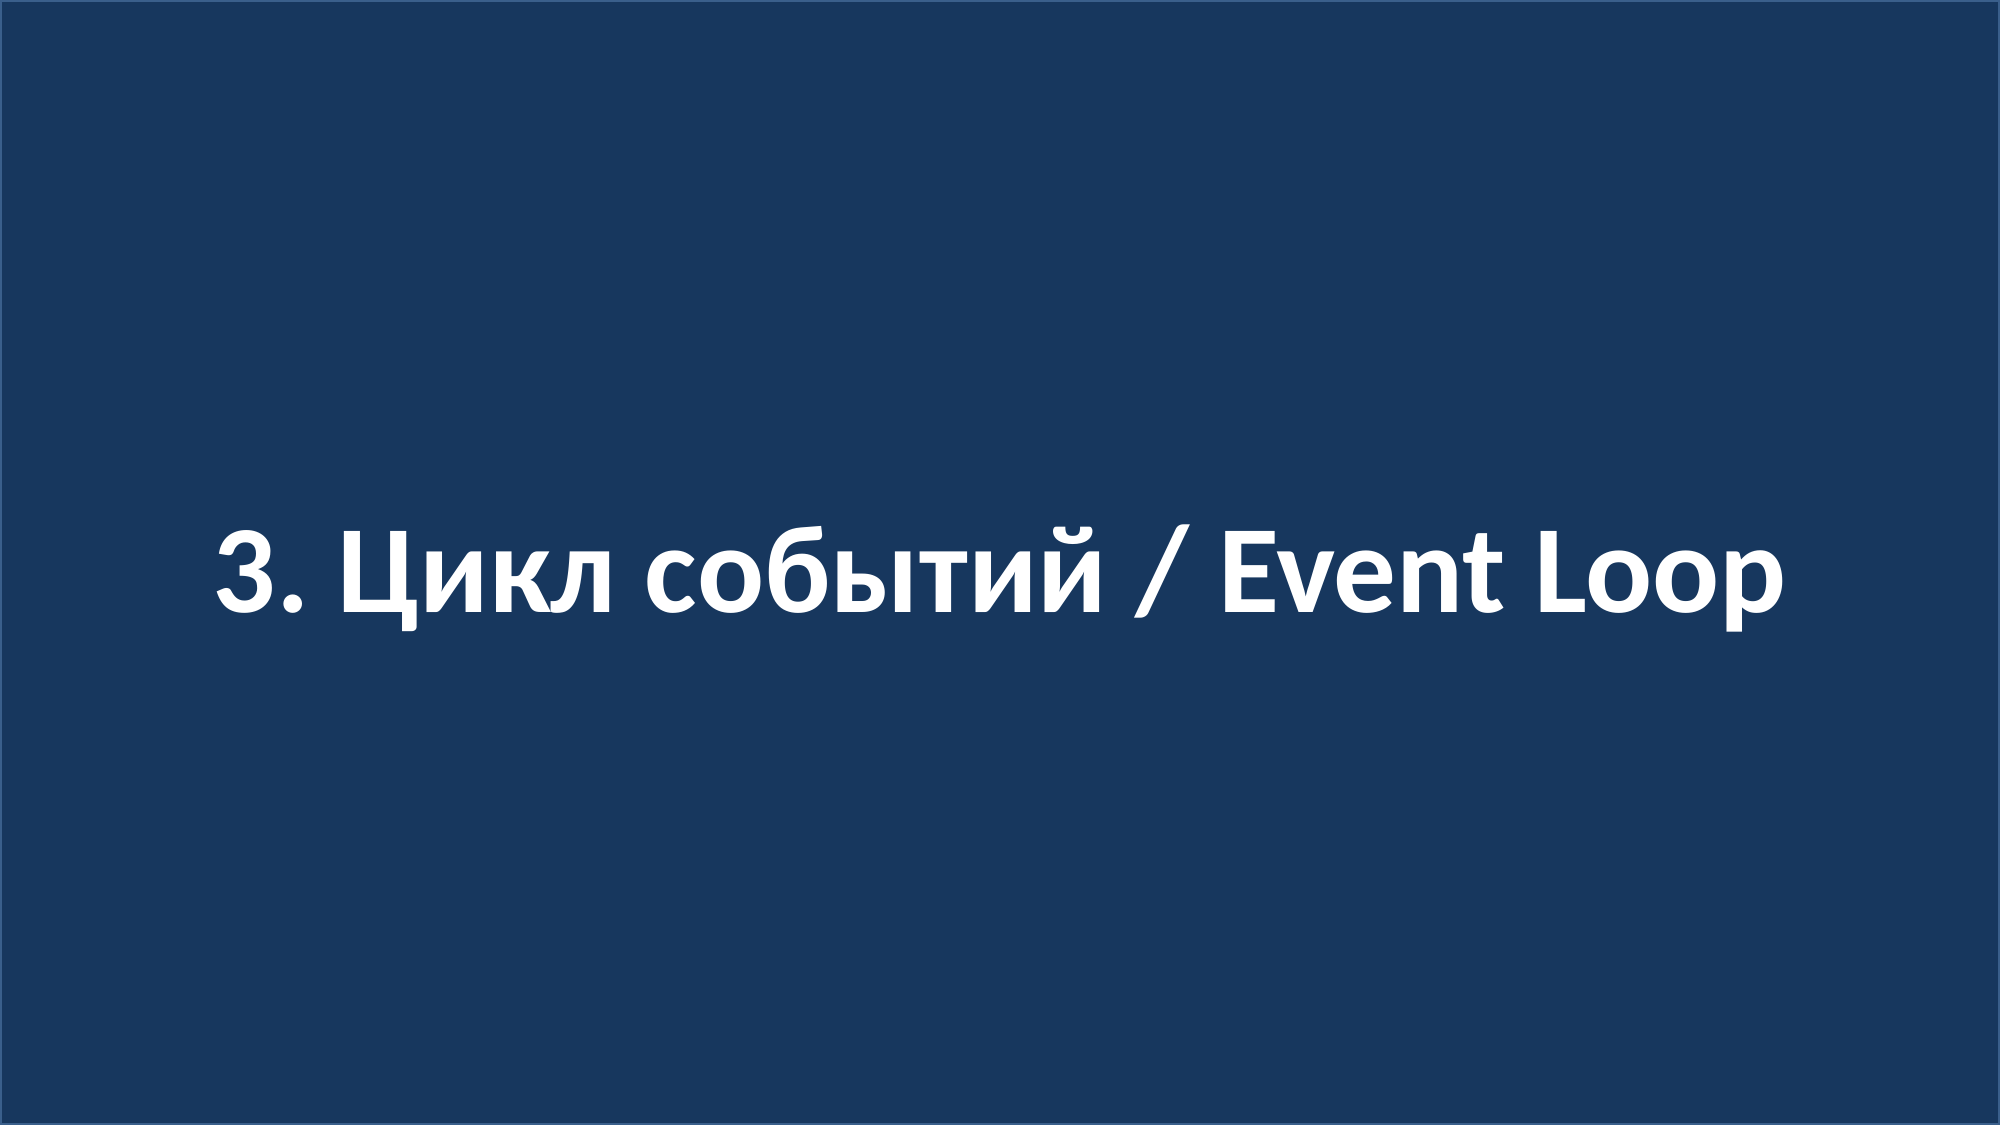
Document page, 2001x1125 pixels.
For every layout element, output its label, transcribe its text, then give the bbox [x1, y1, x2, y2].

text_box 3. Цикл событий / Event Loop [0, 0, 2000, 1125]
